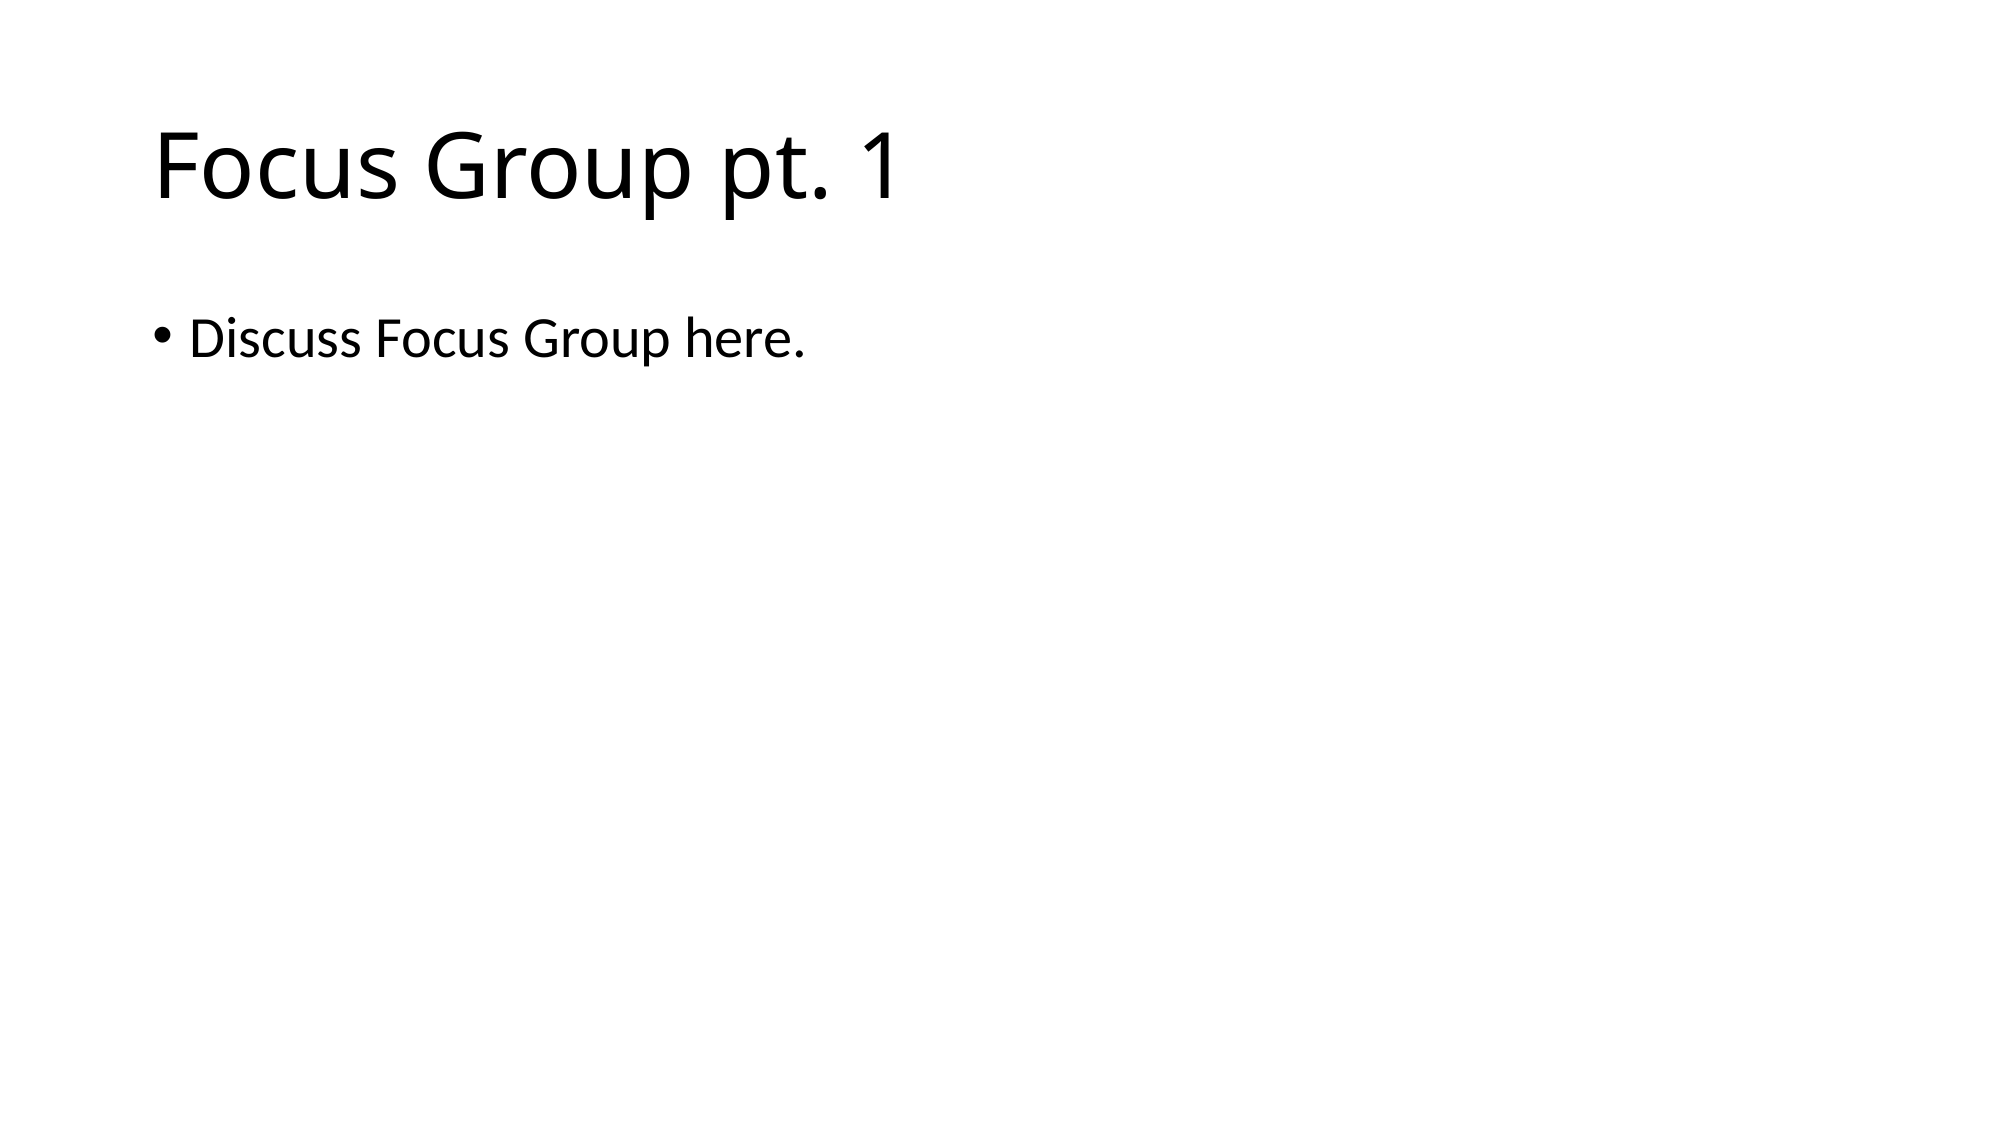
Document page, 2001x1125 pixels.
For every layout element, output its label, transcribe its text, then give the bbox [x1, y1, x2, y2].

title Focus Group pt. 1 [137, 59, 1863, 278]
list Discuss Focus Group here. [137, 299, 1863, 1014]
